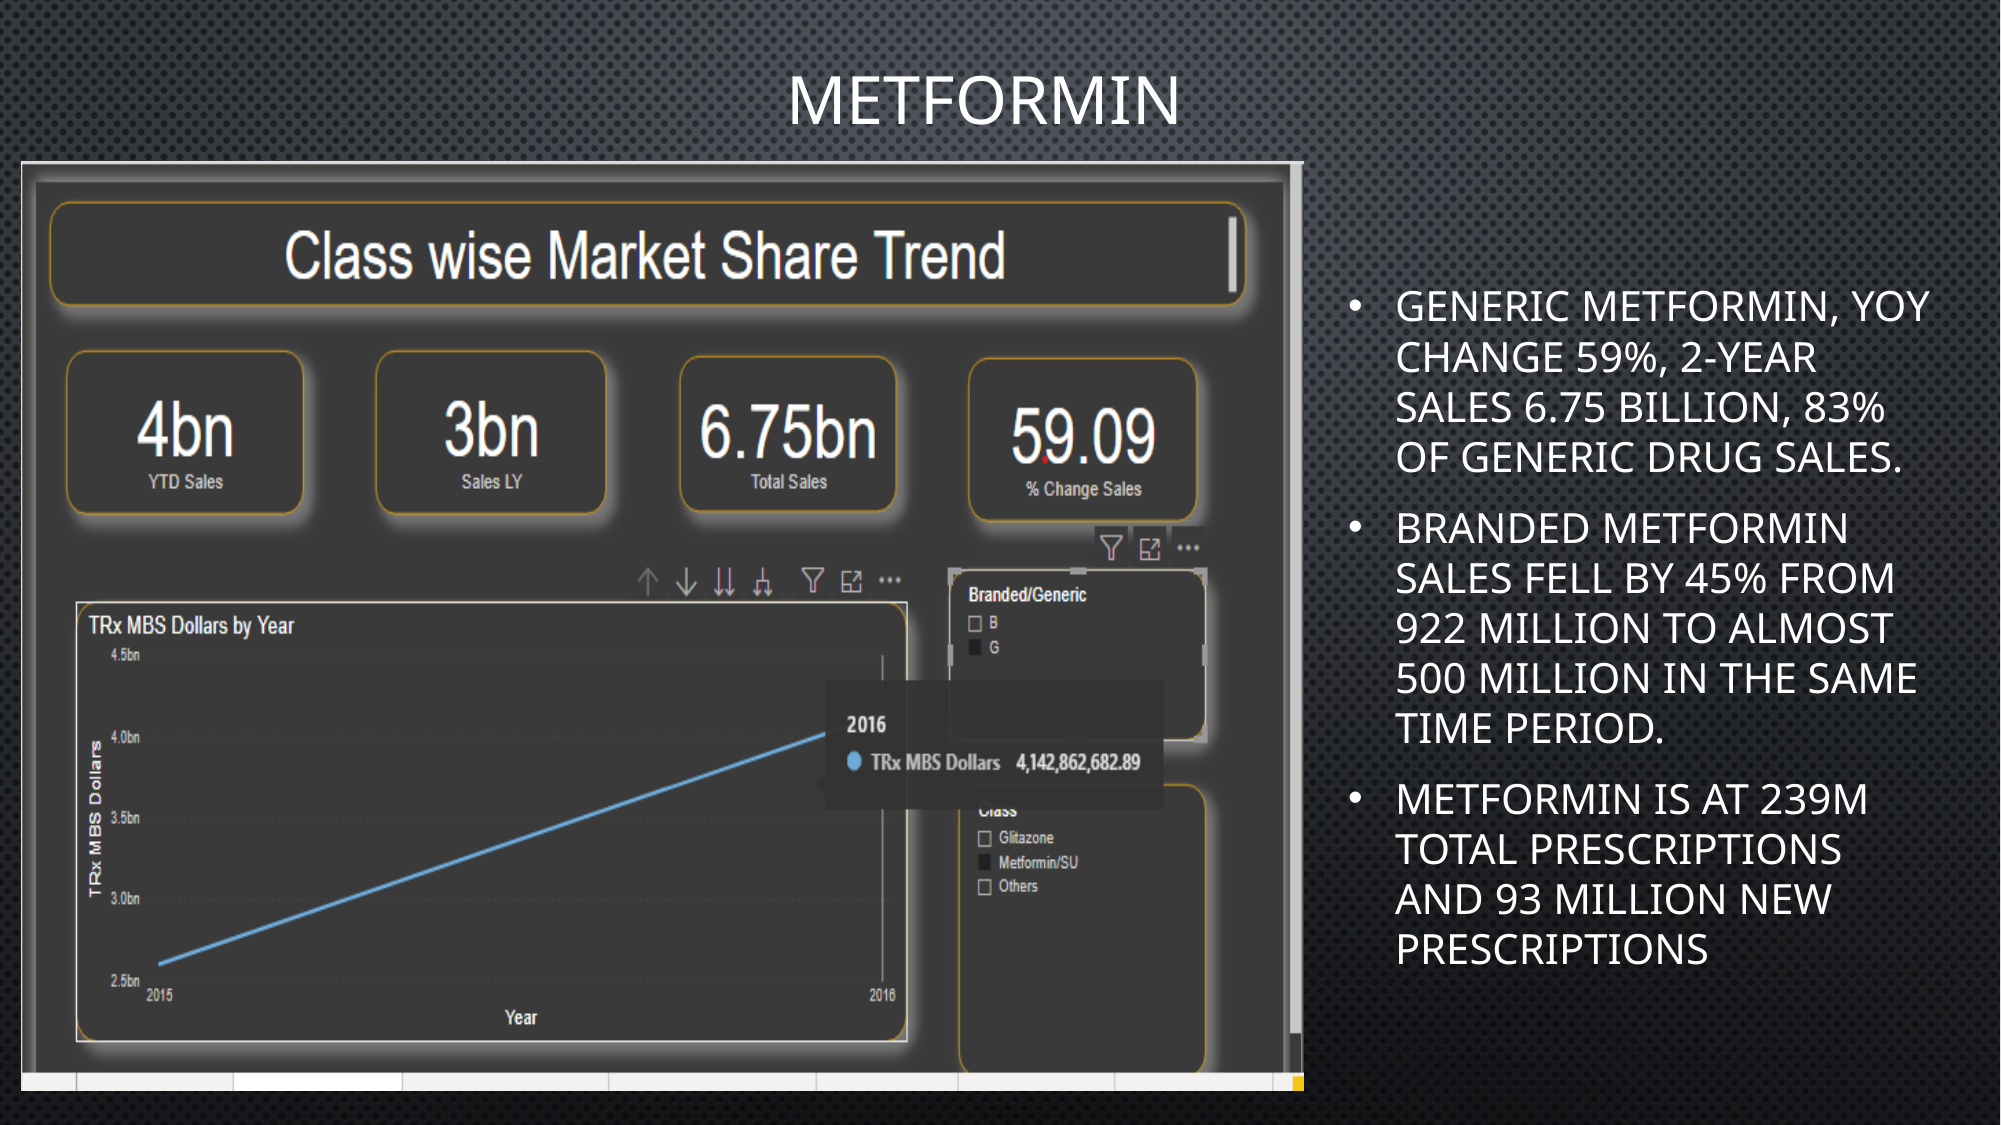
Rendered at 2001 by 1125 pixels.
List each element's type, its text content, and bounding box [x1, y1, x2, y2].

list Generic Metformin, YOY change 59%, 2-year sales 6.75 billion, 83% of Generic Drug Sales. Branded Metformin sales fell by 45% from 922 million to almost 500 million in the same time period. Metformin is at 239M total prescriptions and 93 million new prescriptions [1333, 161, 1948, 1092]
picture [21, 161, 1305, 1092]
title Metformin [172, 33, 1797, 162]
